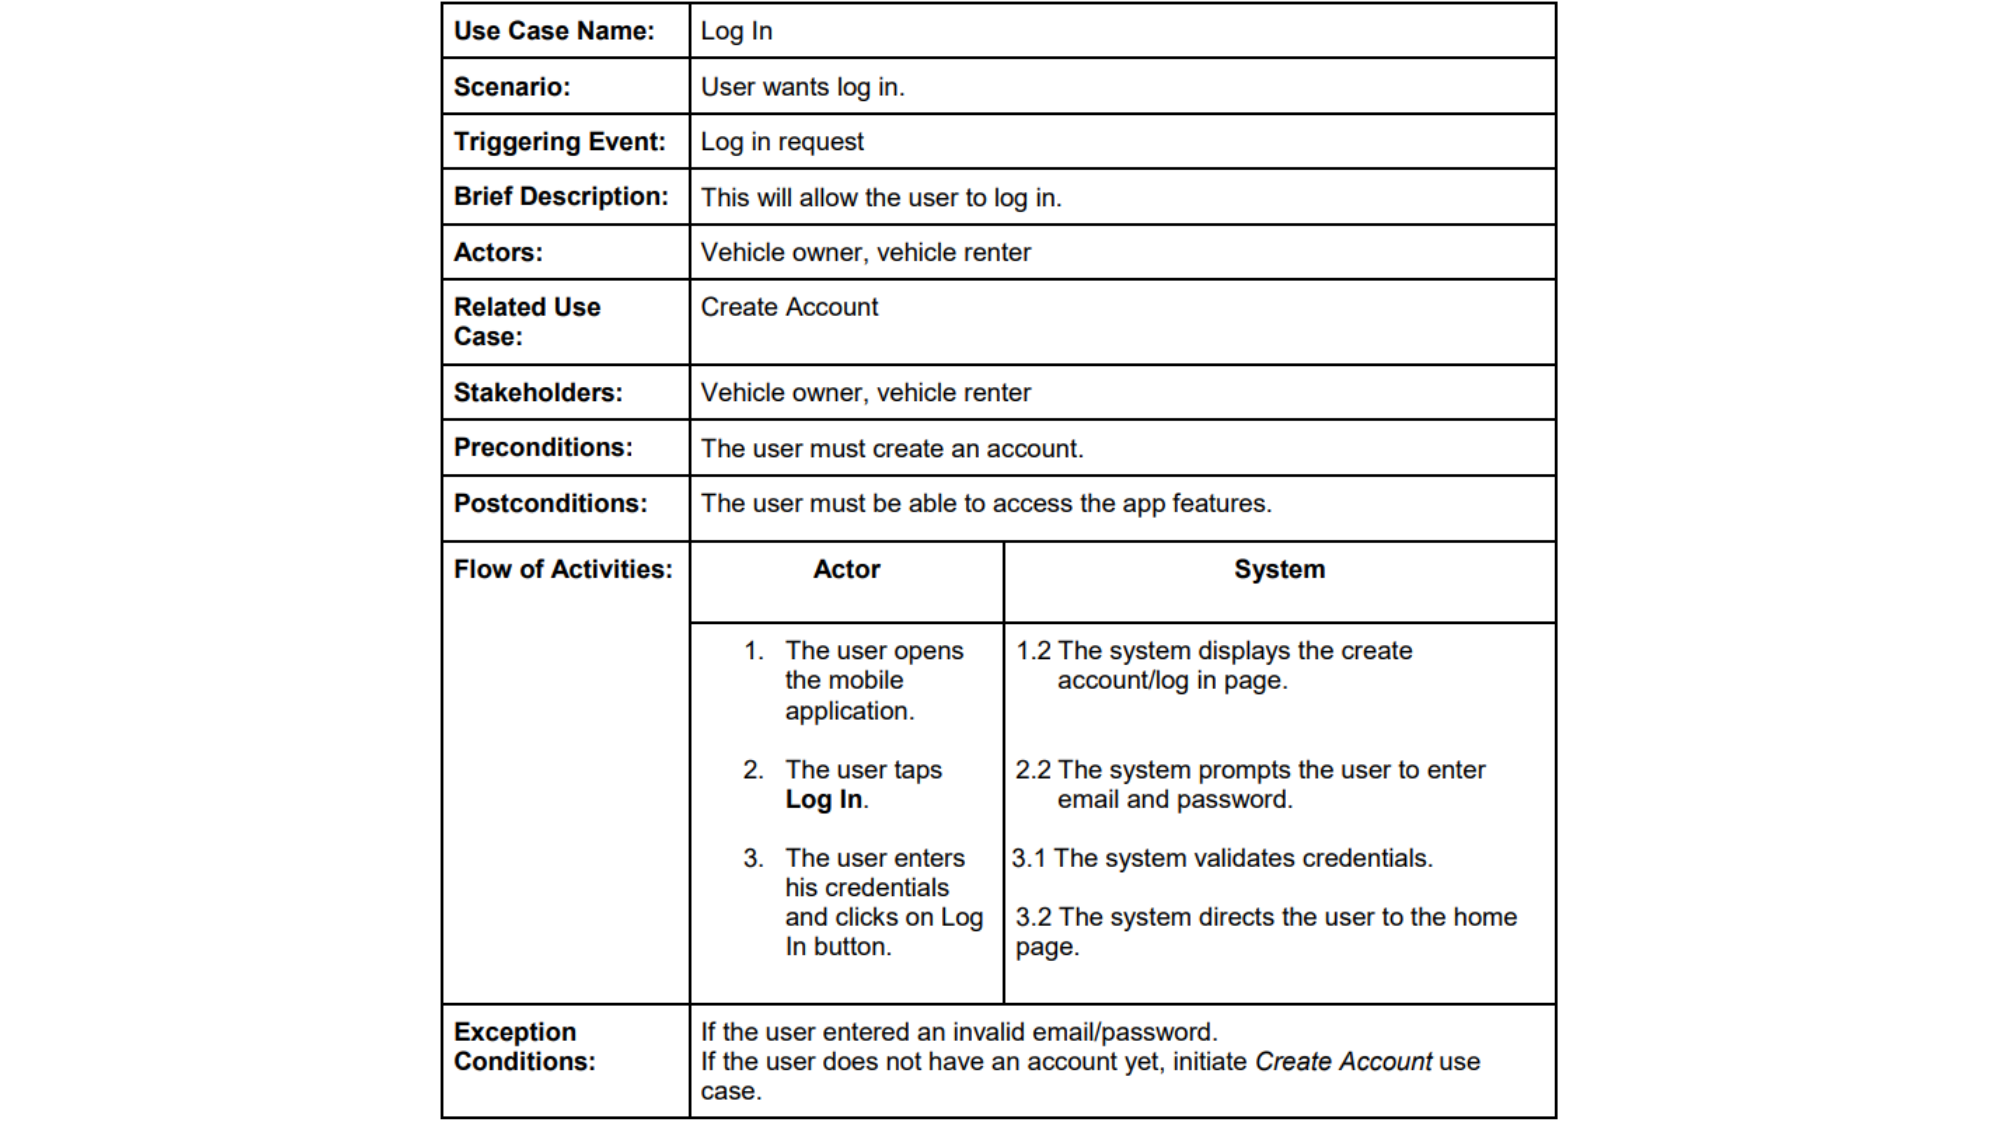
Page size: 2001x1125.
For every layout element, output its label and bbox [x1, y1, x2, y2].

picture [437, 0, 1562, 1125]
